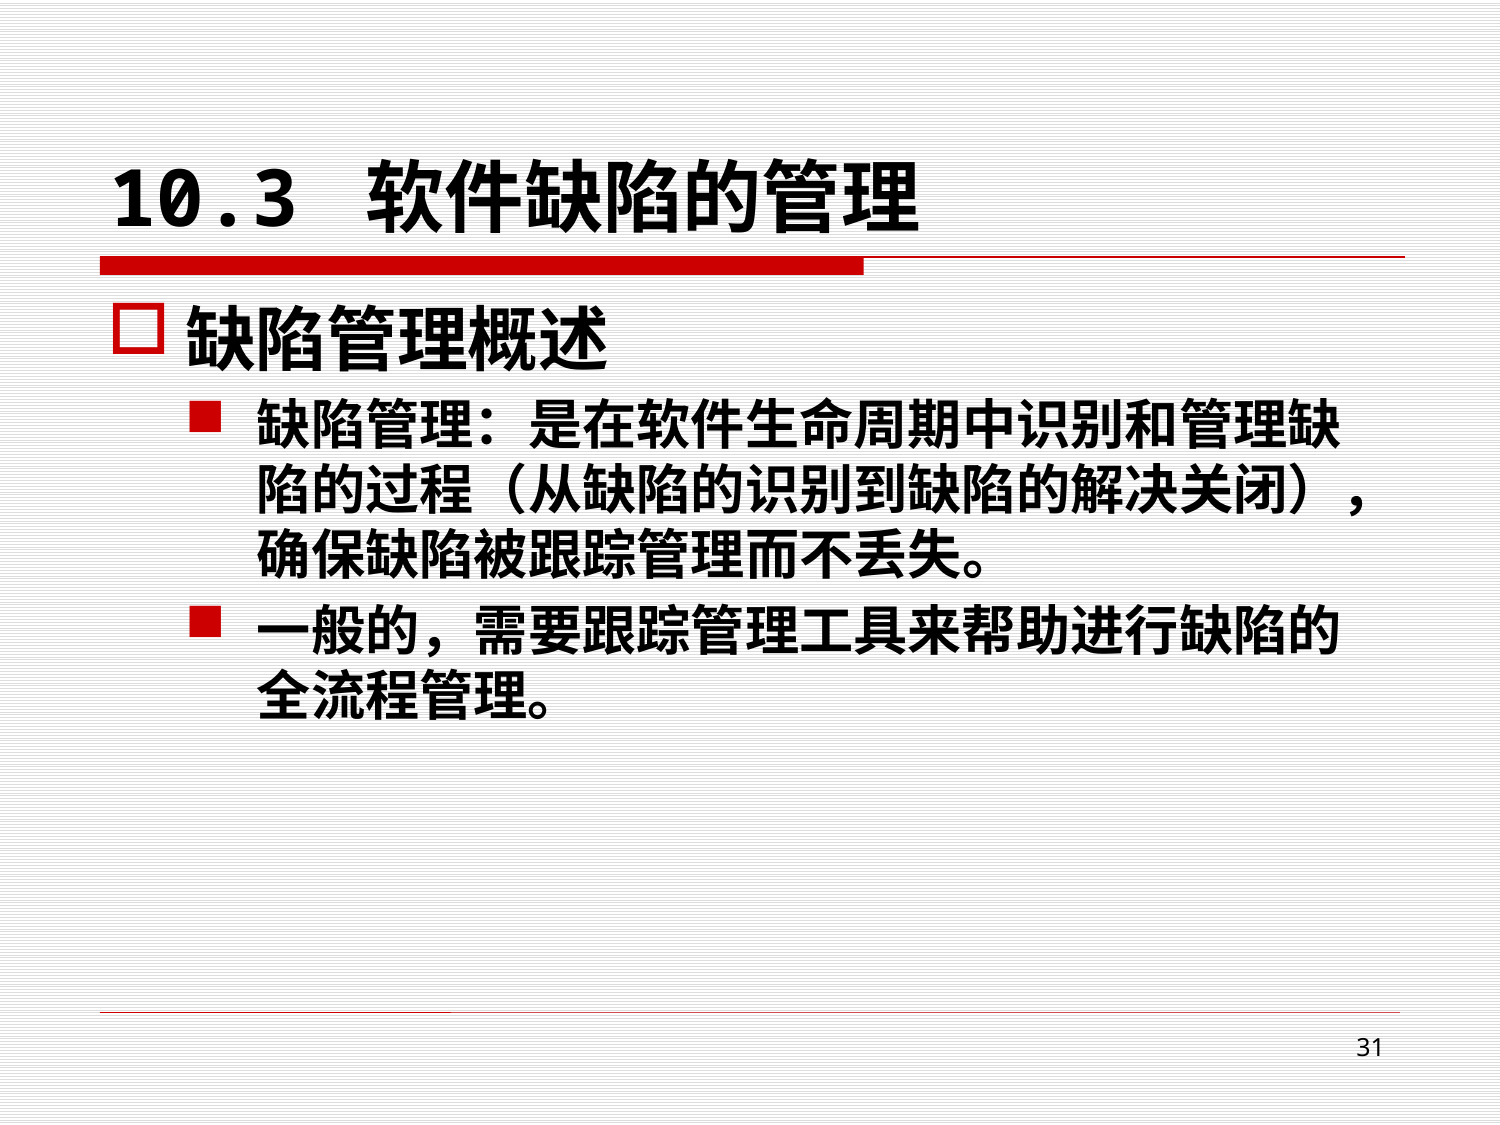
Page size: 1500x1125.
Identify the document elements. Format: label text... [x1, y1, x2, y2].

title 10.3 软件缺陷的管理 [94, 50, 1407, 250]
slide_number 31 [1074, 1024, 1401, 1103]
list 缺陷管理概述 缺陷管理：是在软件生命周期中识别和管理缺陷的过程（从缺陷的识别到缺陷的解决关闭），确保缺陷被跟踪管理而不丢失。 一般的，需要跟踪管理工具来帮助进行缺陷的全流程管理。 [92, 287, 1406, 988]
